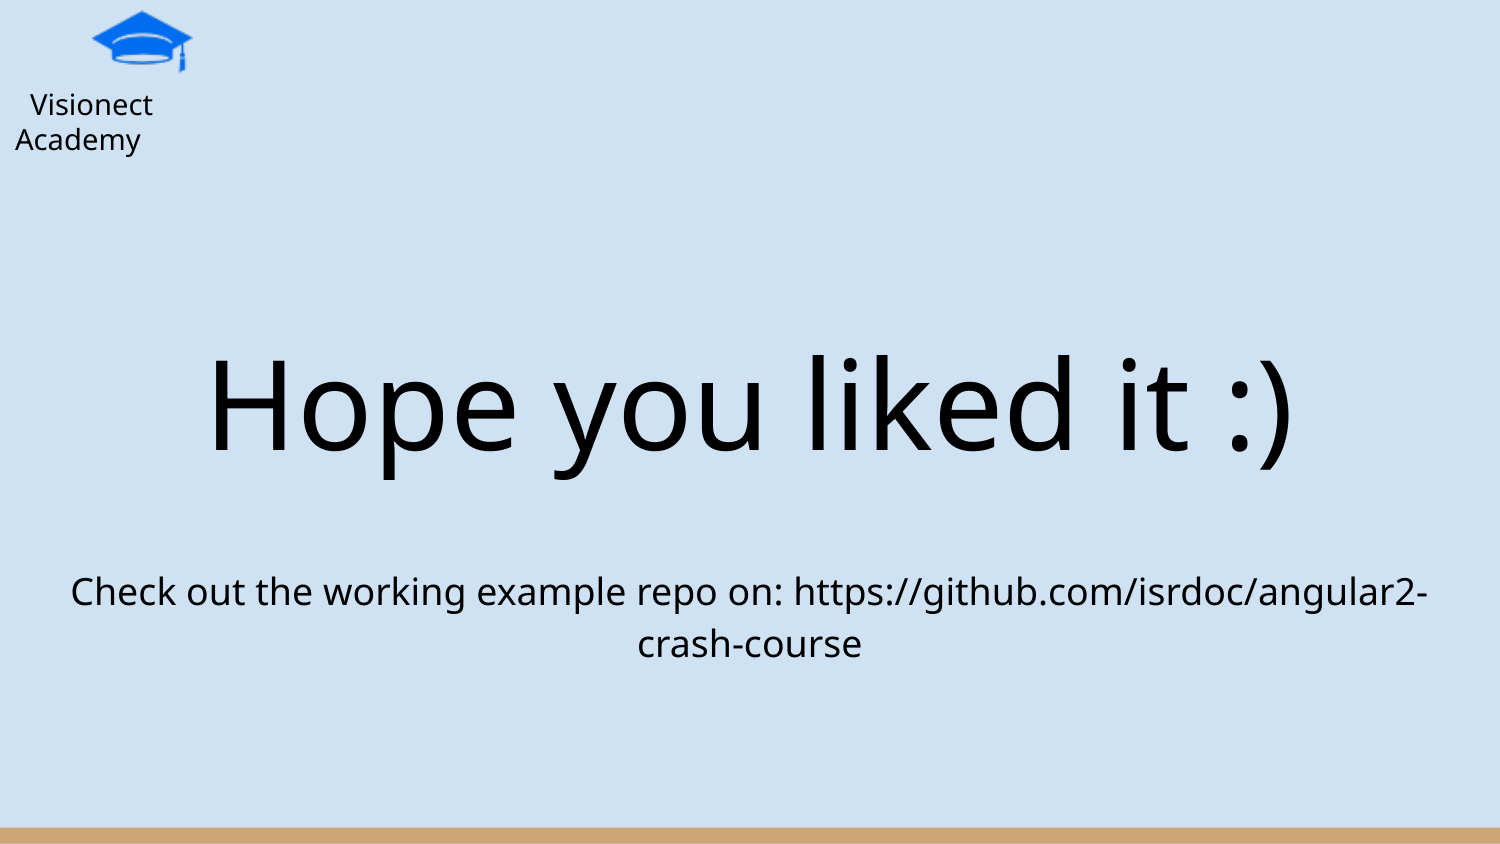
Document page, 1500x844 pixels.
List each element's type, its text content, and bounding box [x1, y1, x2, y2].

list Check out the working example repo on: https://github.com/isrdoc/angular2-crash-course [51, 546, 1449, 794]
title Hope you liked it :) [51, 353, 1449, 490]
picture [92, 0, 193, 93]
text_box Visionect Academy [0, 71, 286, 145]
